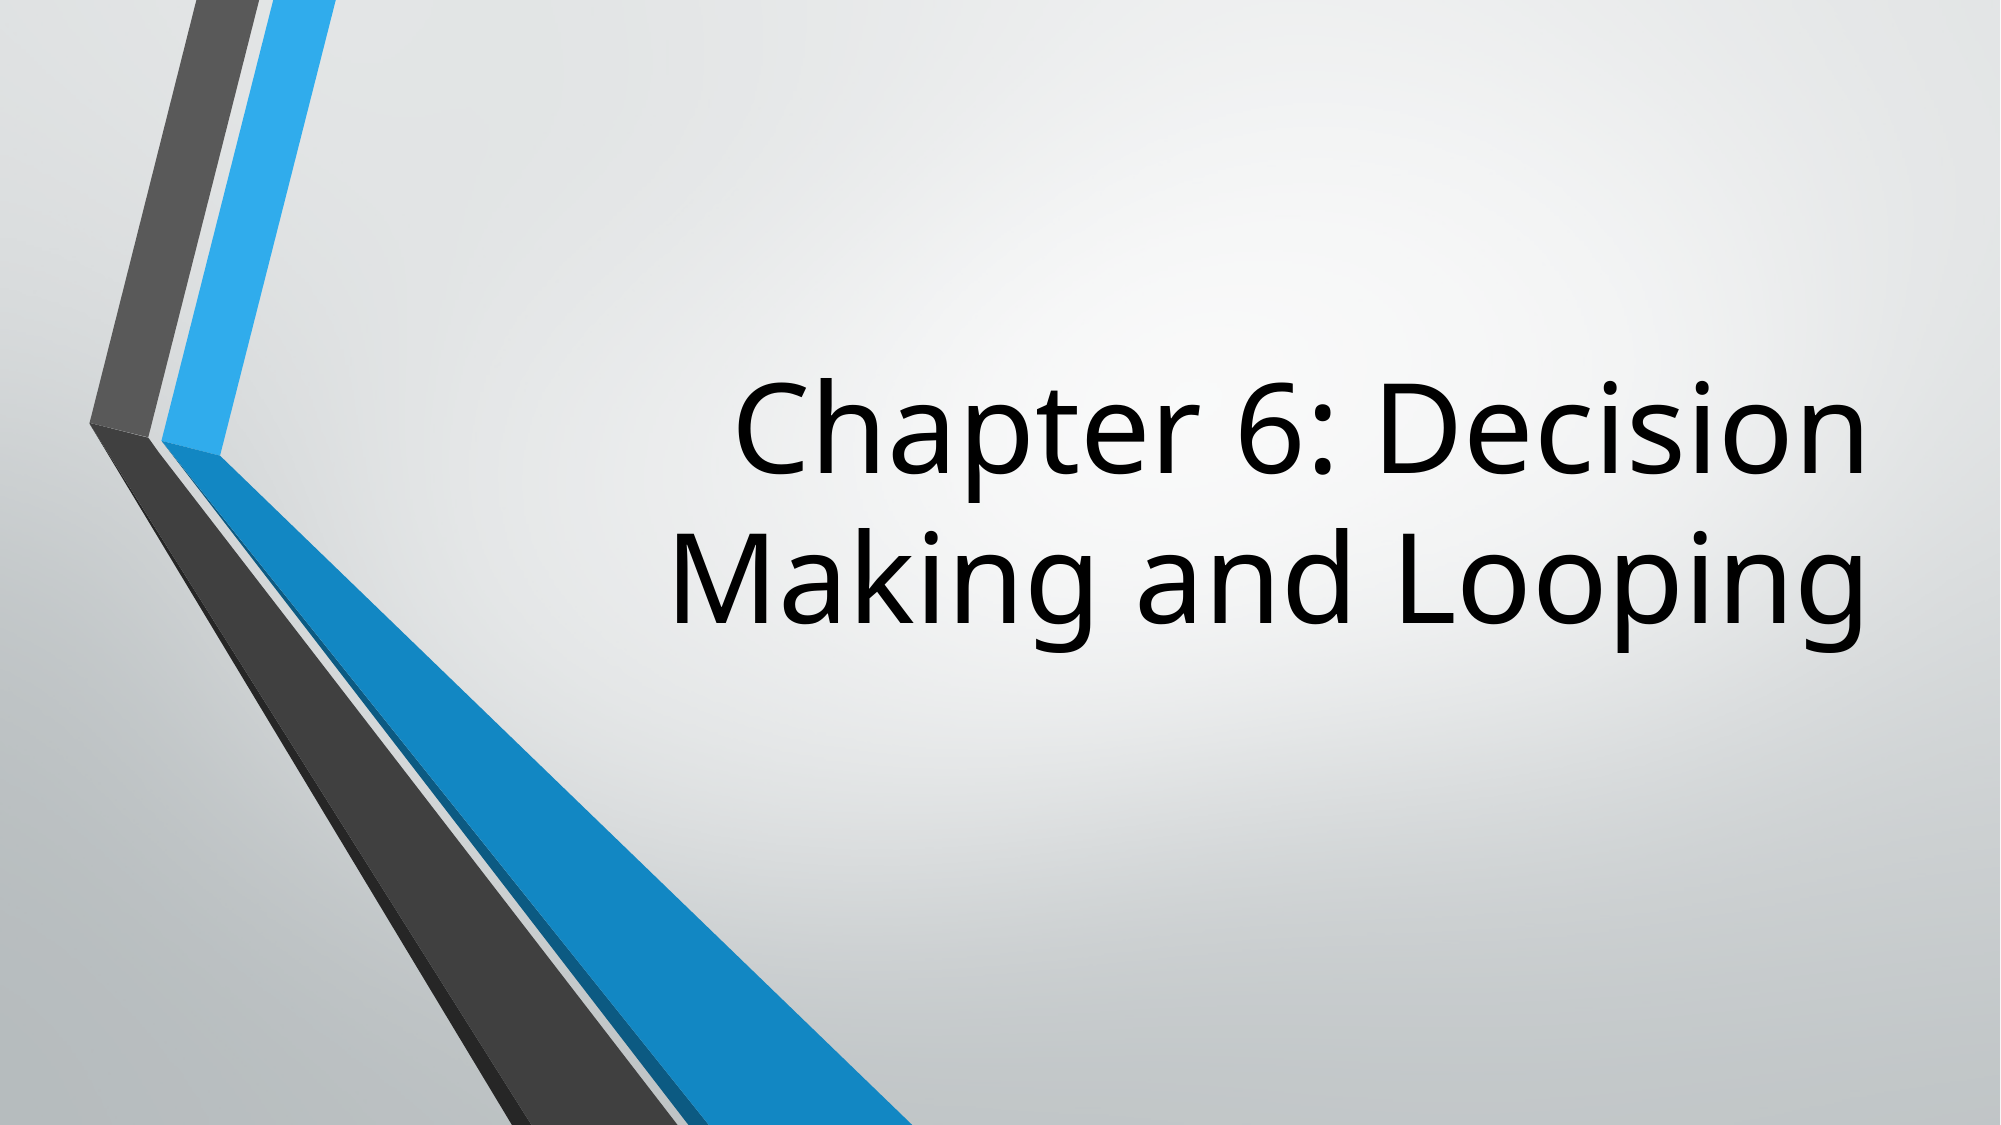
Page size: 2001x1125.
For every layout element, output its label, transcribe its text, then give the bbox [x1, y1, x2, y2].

title Chapter 6: Decision Making and Looping [480, 226, 1887, 656]
